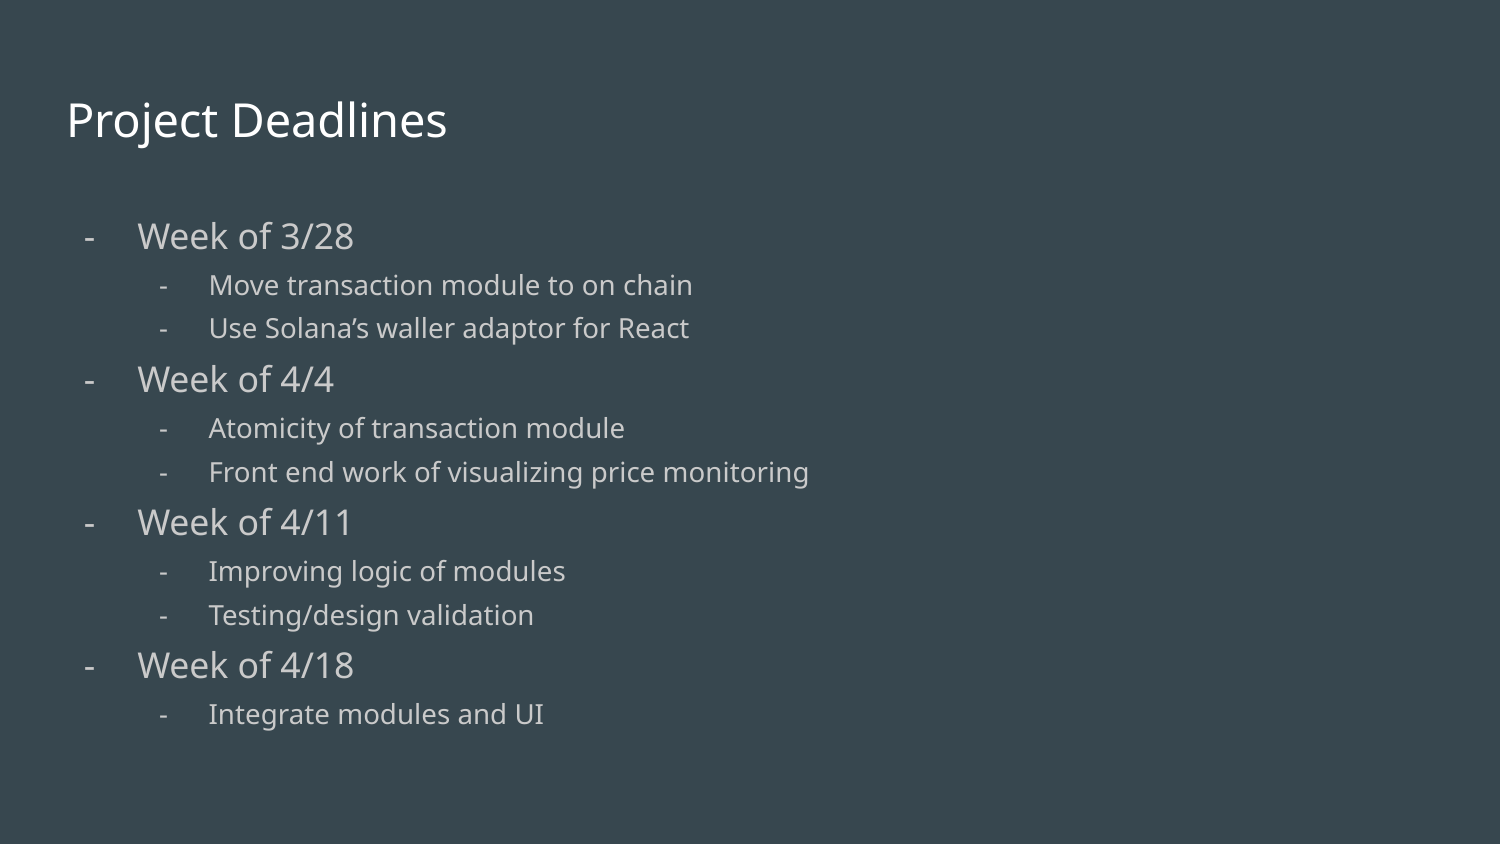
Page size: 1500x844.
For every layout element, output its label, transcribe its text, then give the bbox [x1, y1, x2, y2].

list Week of 3/28 Move transaction module to on chain Use Solana’s waller adaptor for React Week of 4/4 Atomicity of transaction module Front end work of visualizing price monitoring Week of 4/11 Improving logic of modules Testing/design validation Week of 4/18 Integrate modules and UI [51, 189, 1449, 750]
title Project Deadlines [51, 72, 1449, 167]
